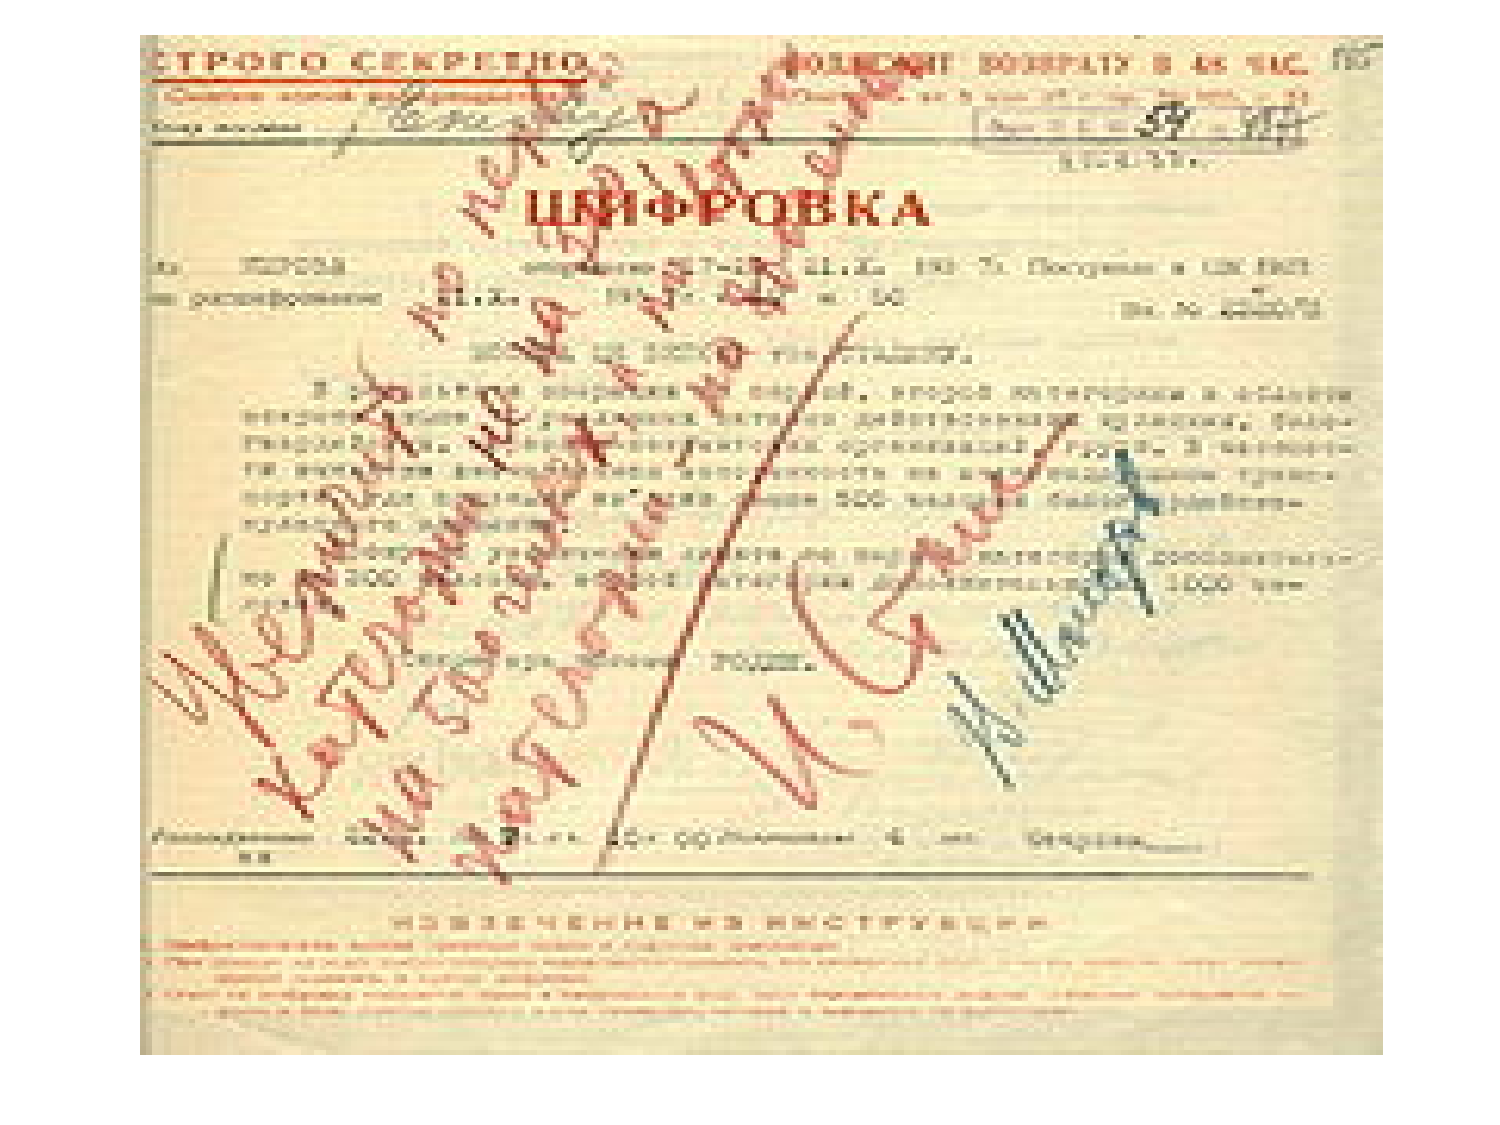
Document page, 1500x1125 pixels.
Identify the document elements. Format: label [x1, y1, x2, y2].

picture [140, 34, 1383, 1055]
